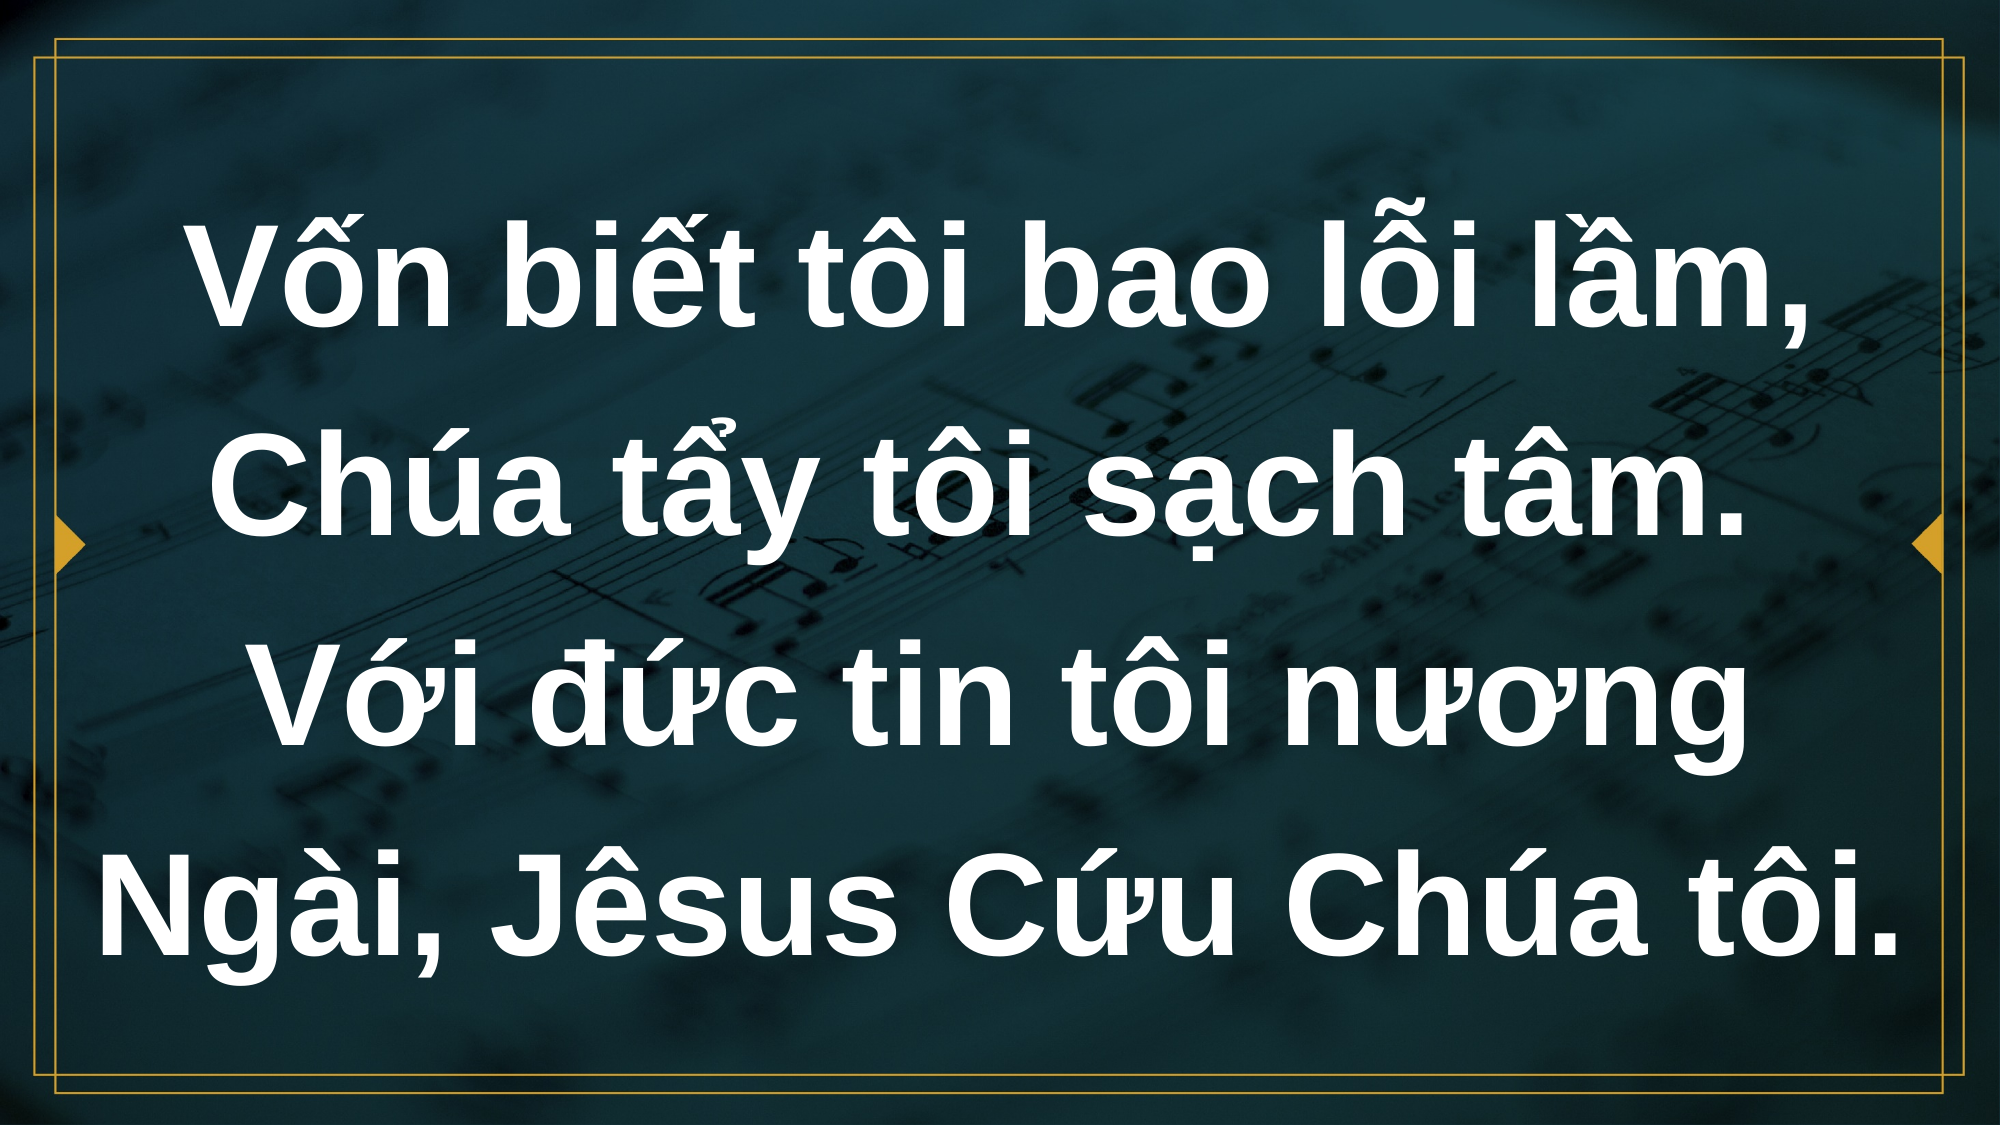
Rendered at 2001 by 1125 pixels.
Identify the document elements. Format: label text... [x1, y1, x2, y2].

picture [0, 0, 2000, 1125]
title Vốn biết tôi bao lỗi lầm, Chúa tẩy tôi sạch tâm. Với đức tin tôi nương Ngài, Jêsus Cứu Chúa tôi. [55, 53, 1945, 1077]
